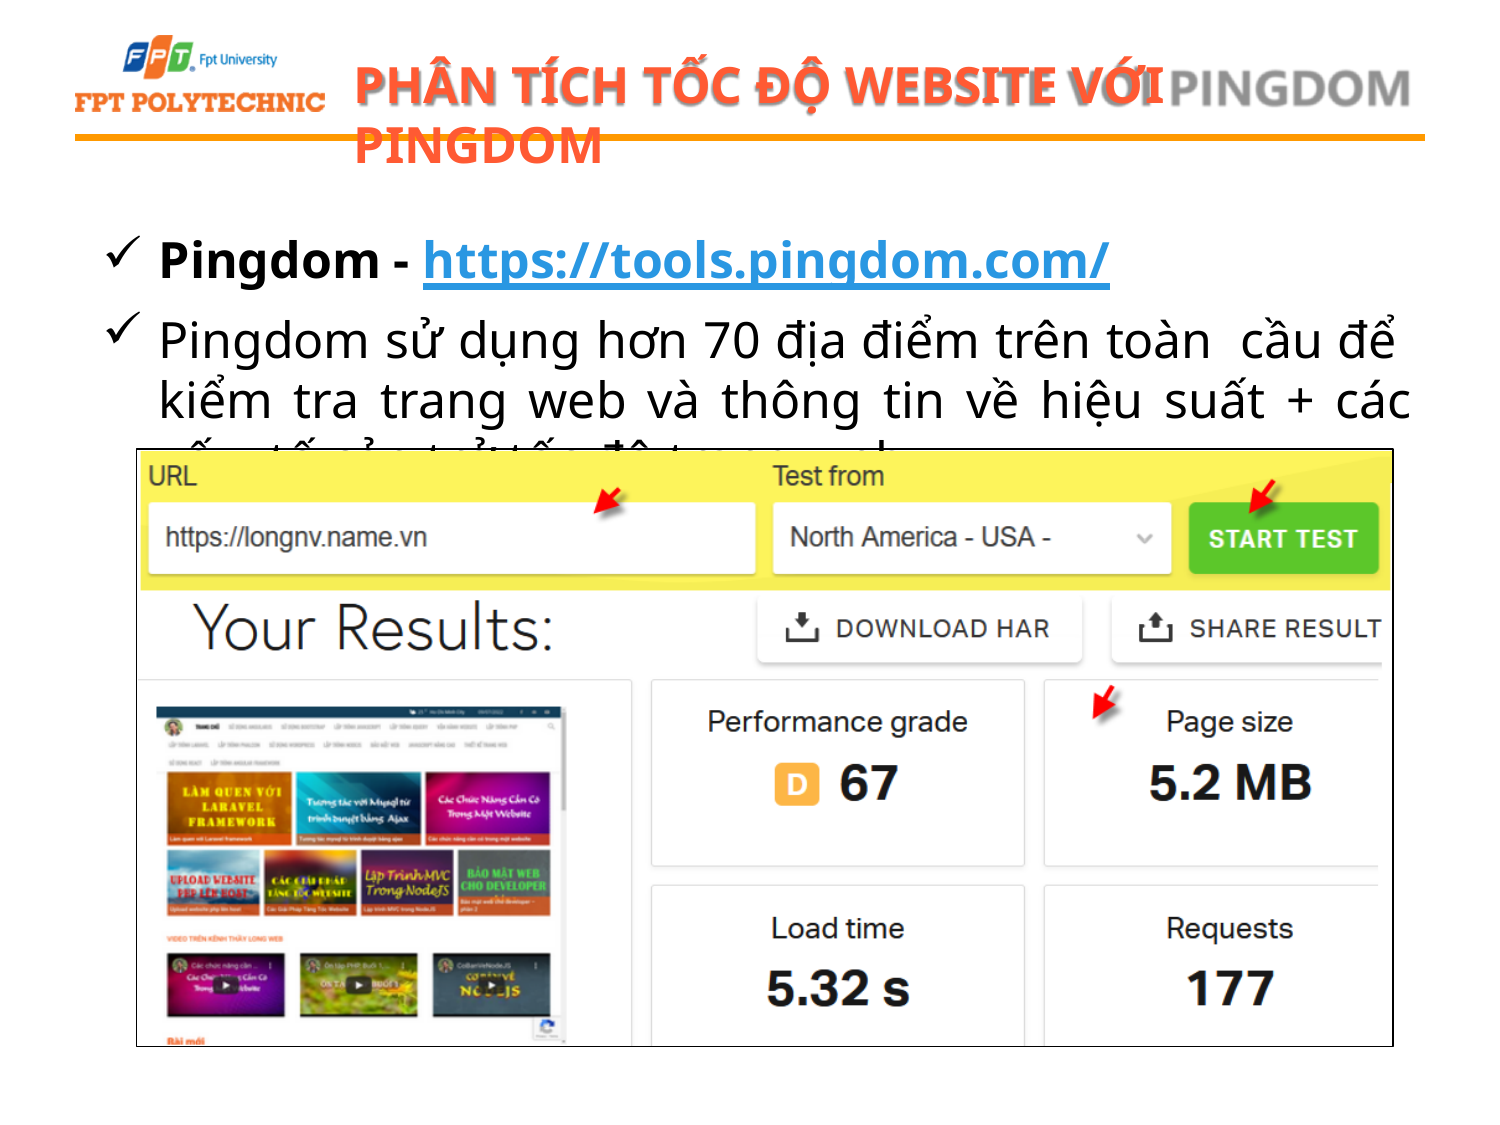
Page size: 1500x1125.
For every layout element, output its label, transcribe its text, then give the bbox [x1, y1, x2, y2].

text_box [74, 38, 1460, 151]
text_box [135, 448, 1394, 1048]
text_box PHÂN TÍCH TỐC ĐỘ WEBSITE VỚI PINGDOM Pingdom - https://tools.pingdom.com/ Pingdom sử dụng hơn 70 địa điểm trên toàn cầu để kiểm tra trang web và thông tin về hiệu suất + các yếu tố cản trở tốc độ trang web. [100, 157, 1413, 489]
